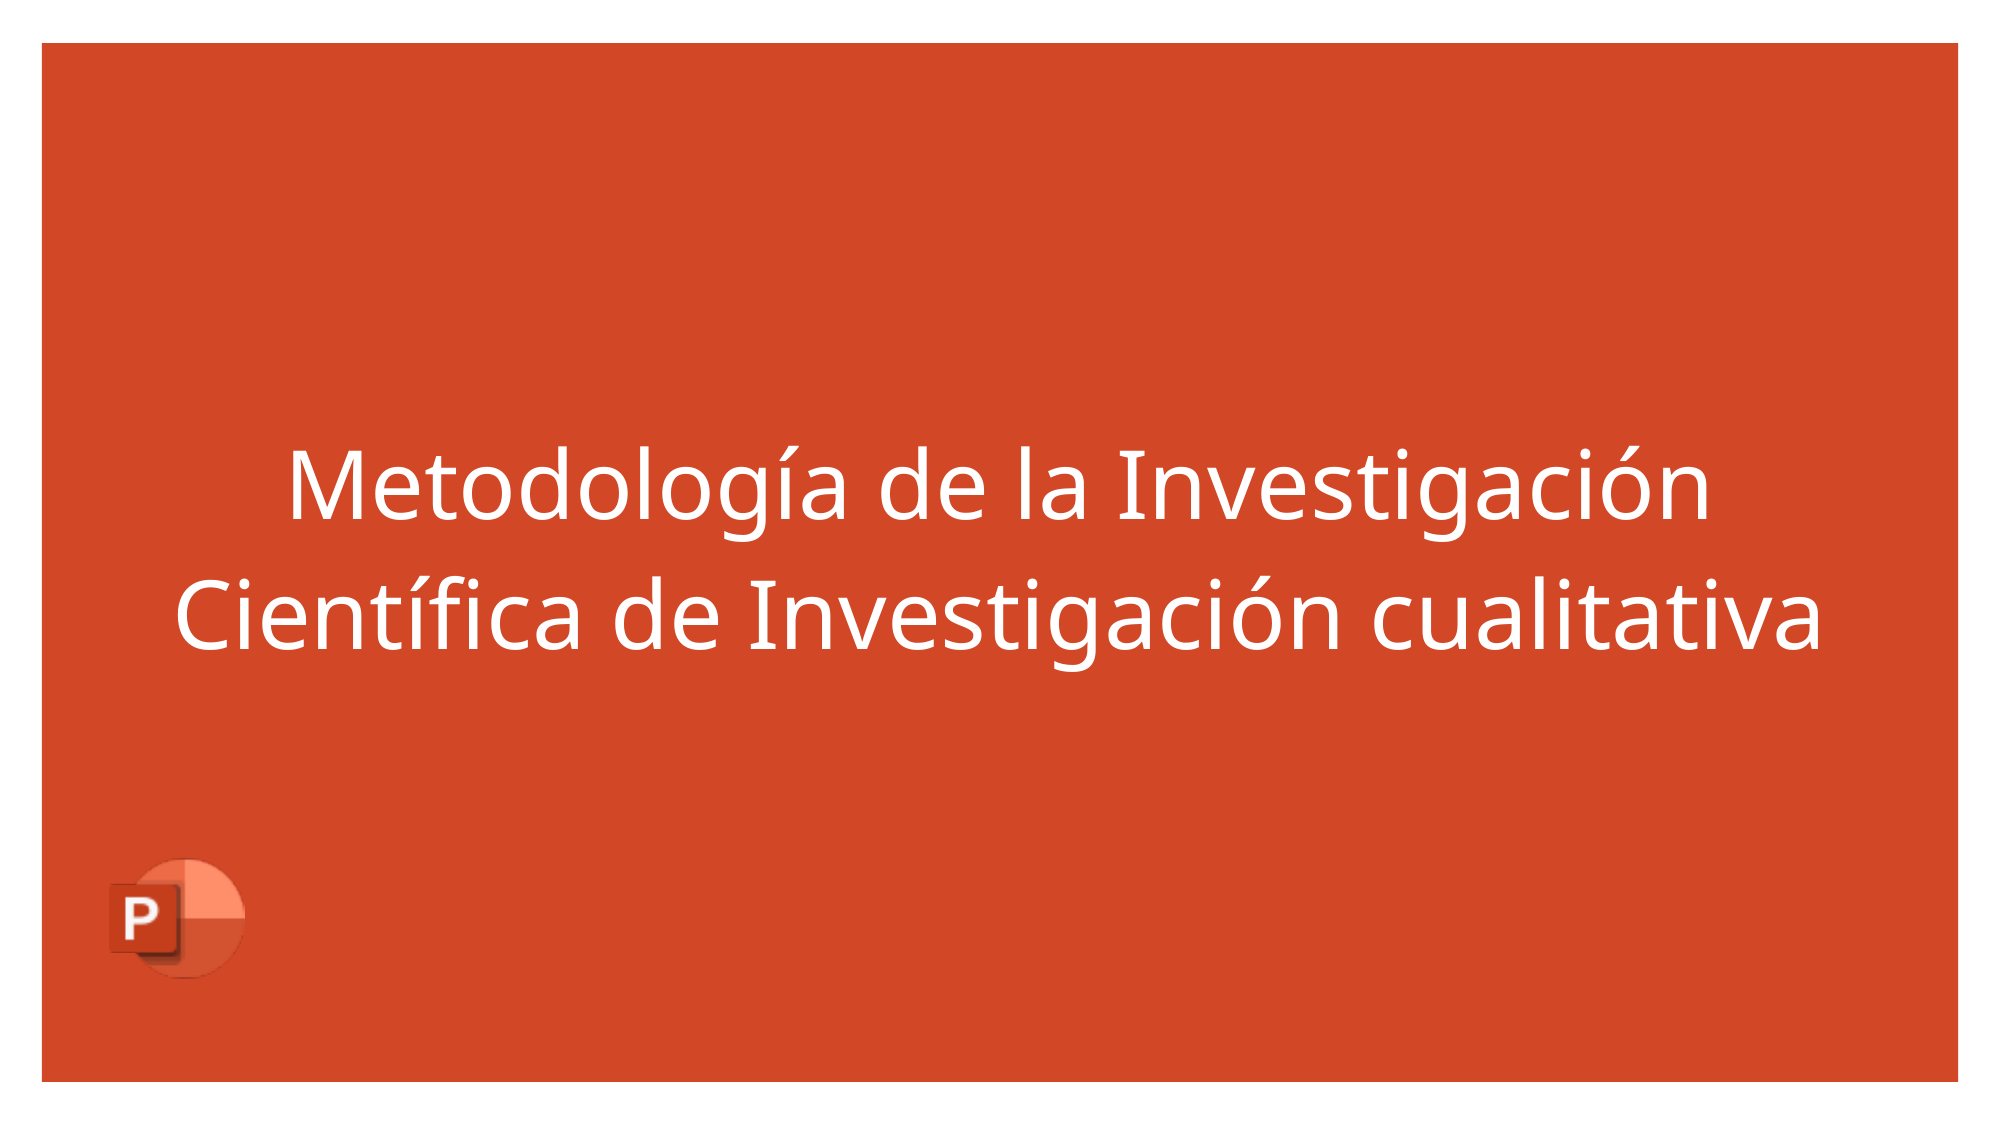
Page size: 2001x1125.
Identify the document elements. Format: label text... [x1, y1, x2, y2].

title Metodología de la Investigación Científica de Investigación cualitativa [137, 250, 1863, 715]
picture [109, 851, 245, 987]
